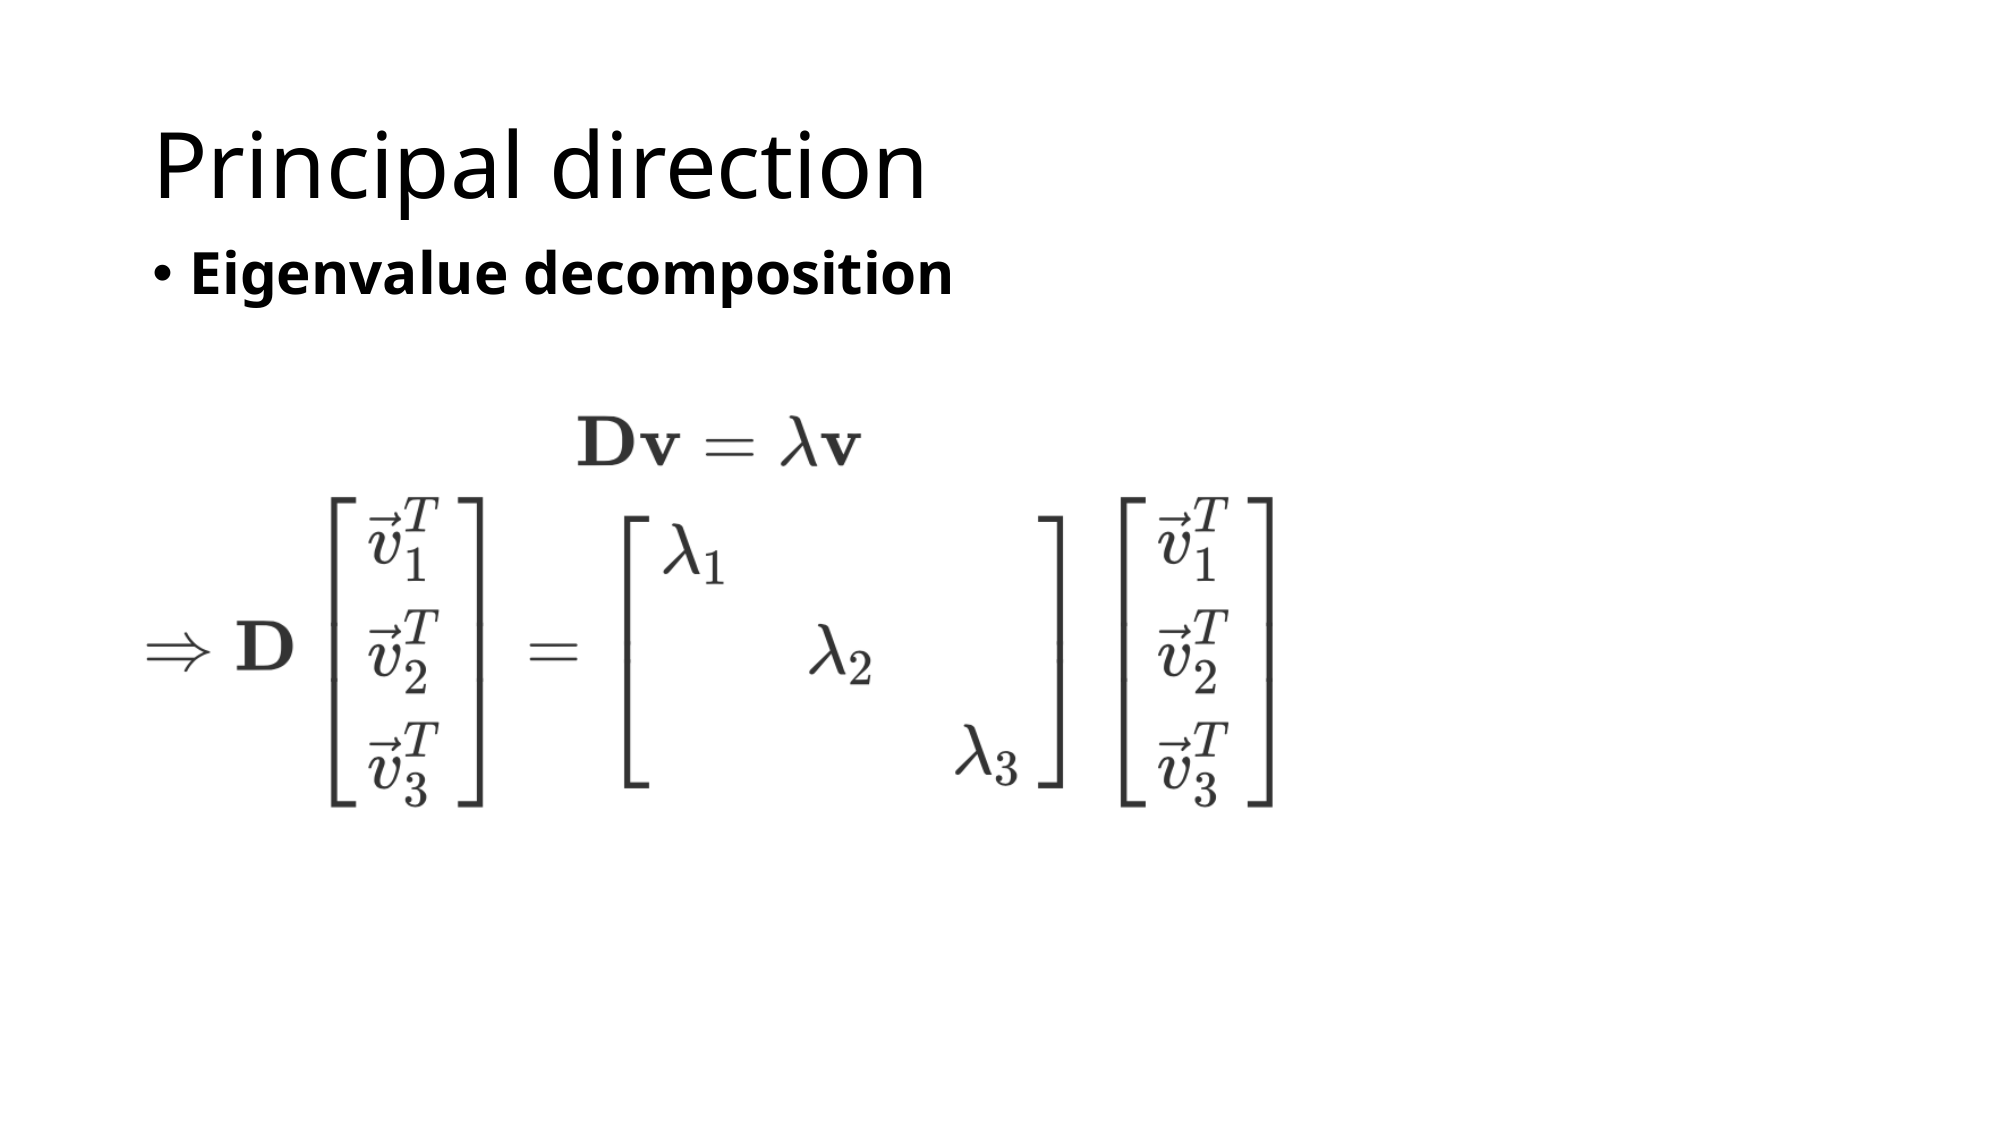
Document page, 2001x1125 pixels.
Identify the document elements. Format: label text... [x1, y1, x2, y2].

list Eigenvalue decomposition [137, 236, 1953, 1017]
picture [137, 412, 1284, 827]
title Principal direction [137, 59, 1863, 236]
